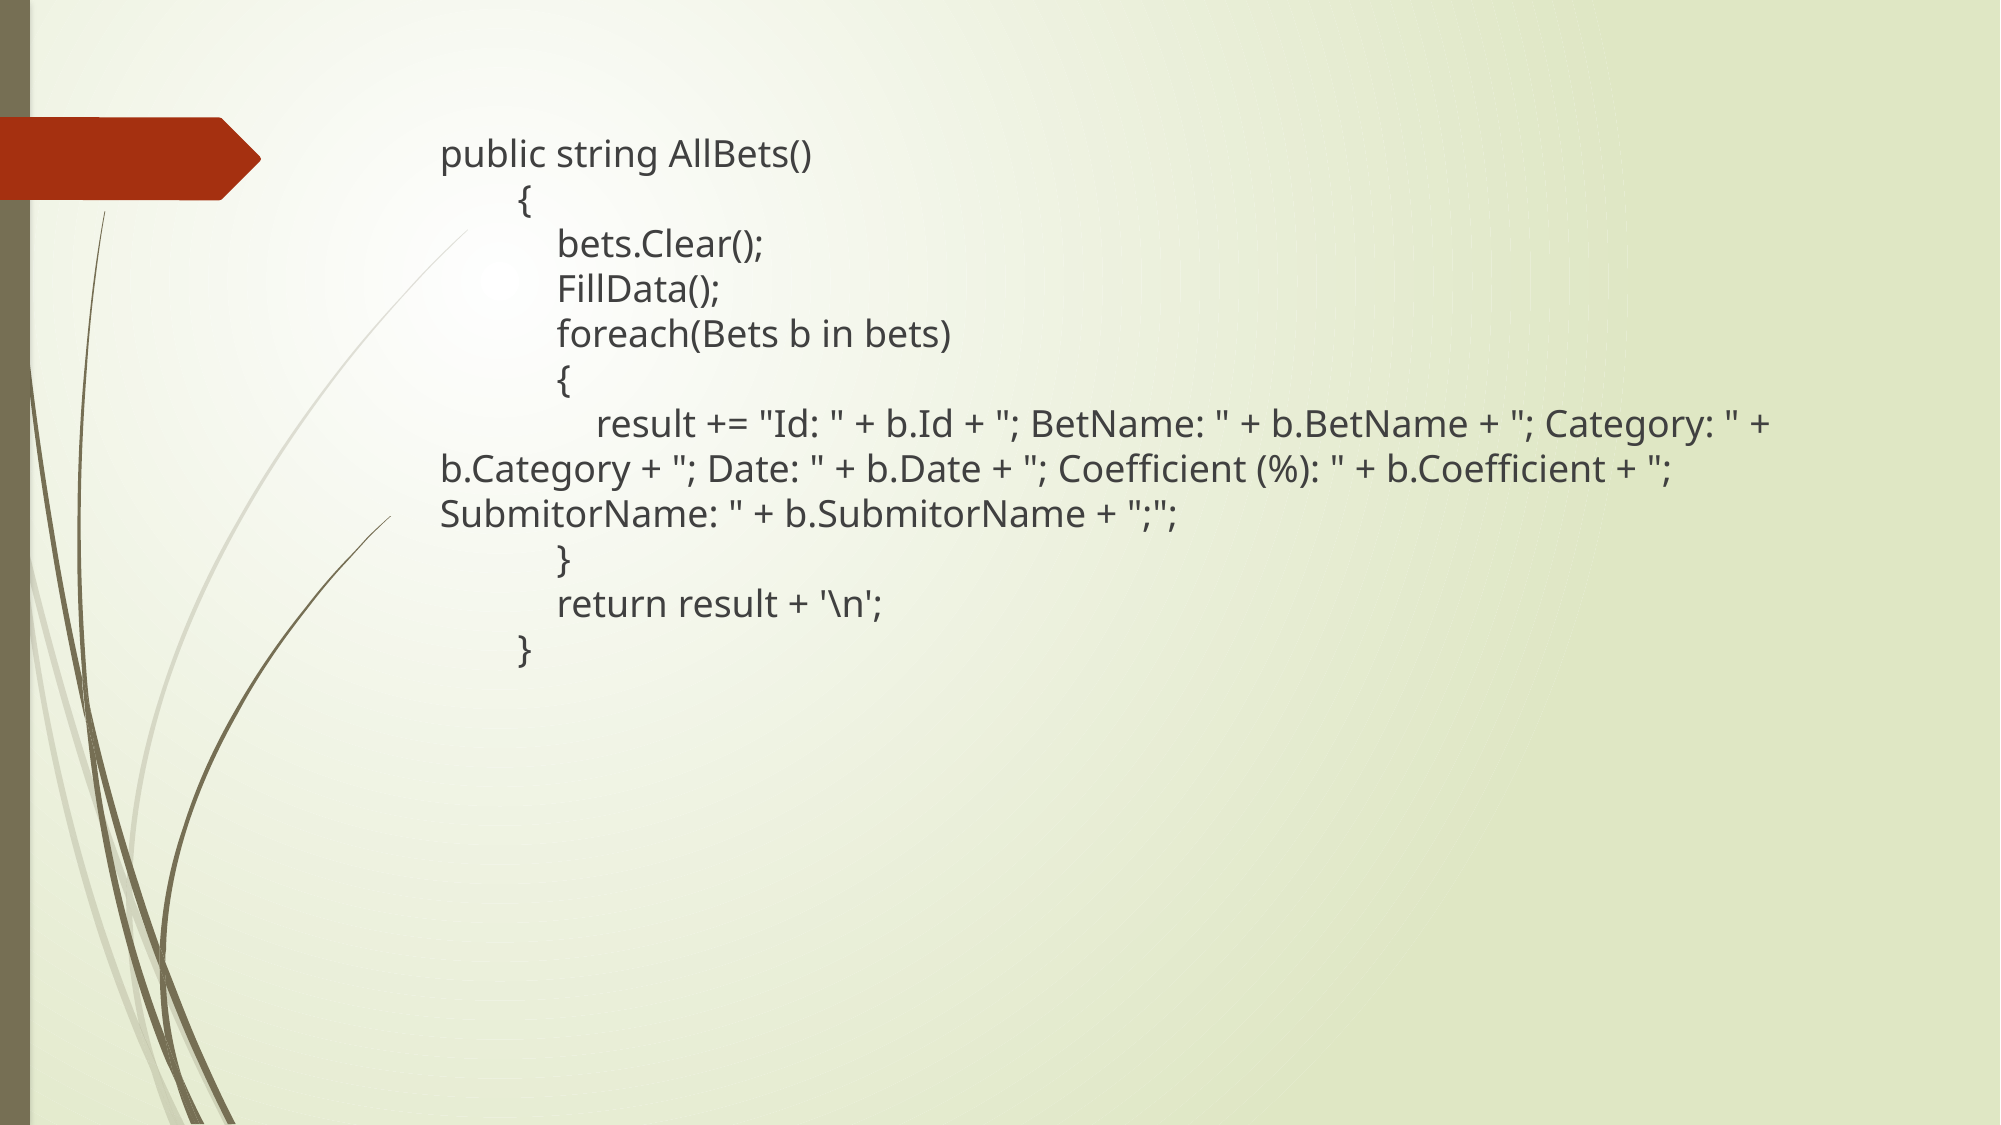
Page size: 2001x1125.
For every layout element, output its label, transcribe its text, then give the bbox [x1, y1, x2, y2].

list public string AllBets() { bets.Clear(); FillData(); foreach(Bets b in bets) { result += "Id: " + b.Id + "; BetName: " + b.BetName + "; Category: " + b.Category + "; Date: " + b.Date + "; Coefficient (%): " + b.Coefficient + "; SubmitorName: " + b.SubmitorName + ";"; } return result + '\n'; } [424, 122, 1888, 970]
